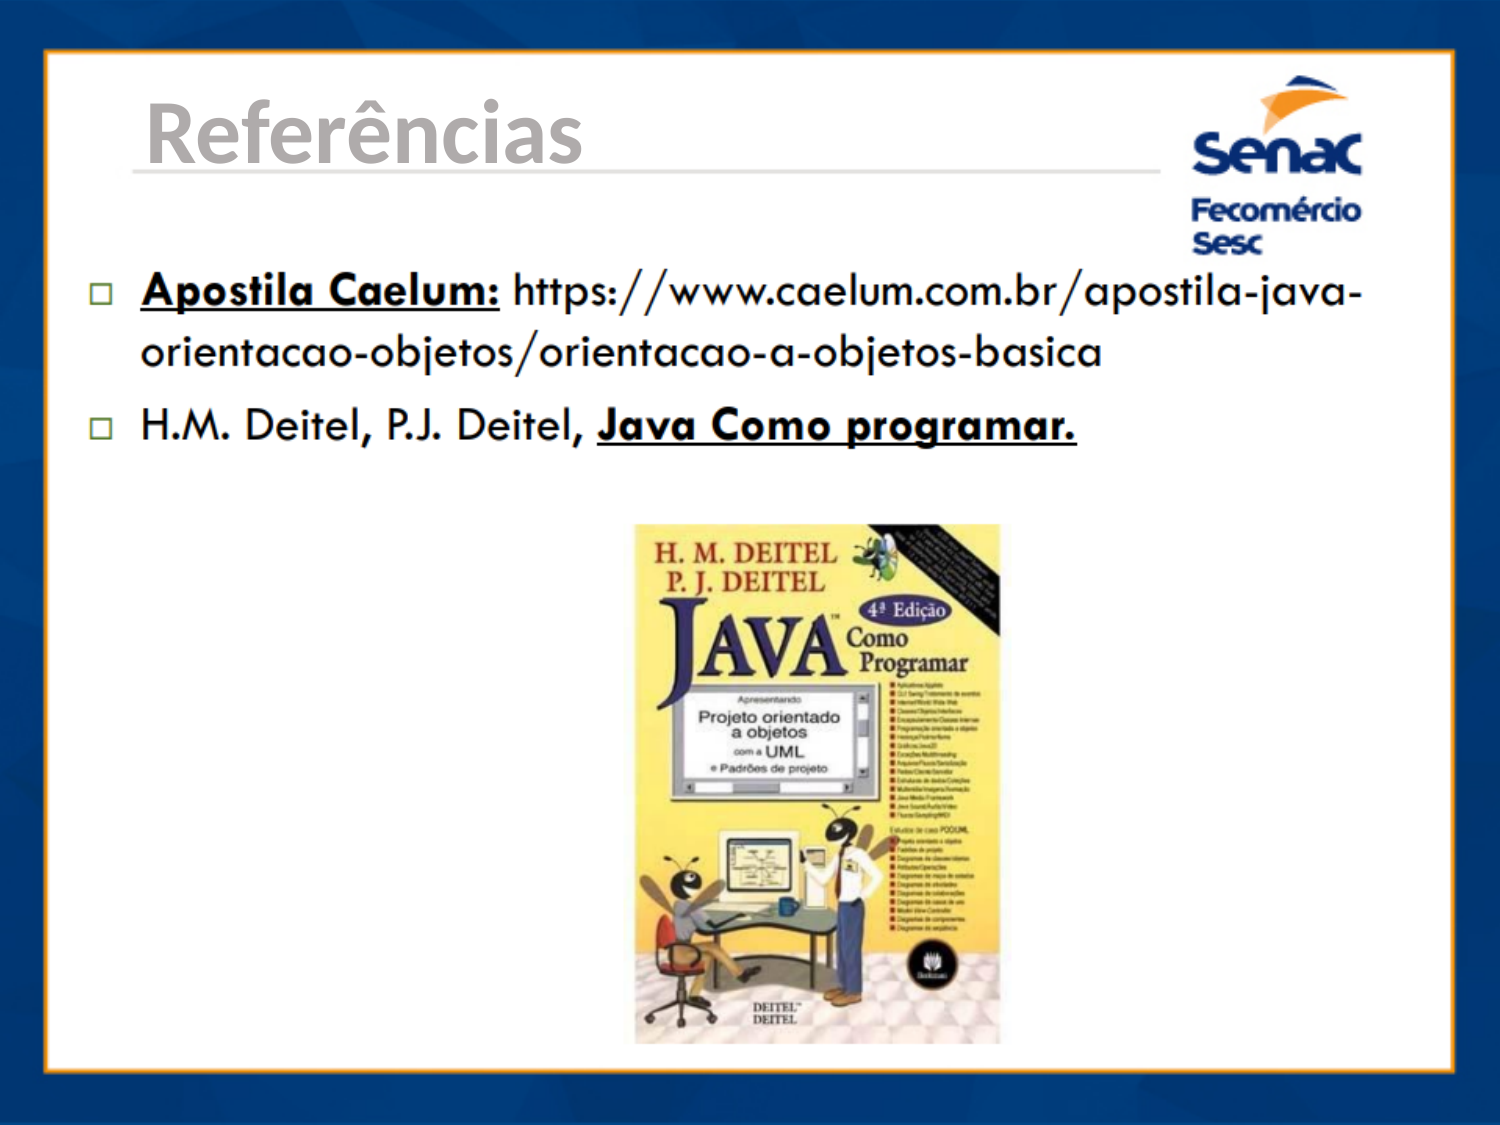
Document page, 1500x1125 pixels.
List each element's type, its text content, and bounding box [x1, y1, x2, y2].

text_box Referências [130, 77, 1130, 191]
picture [0, 0, 1500, 1125]
